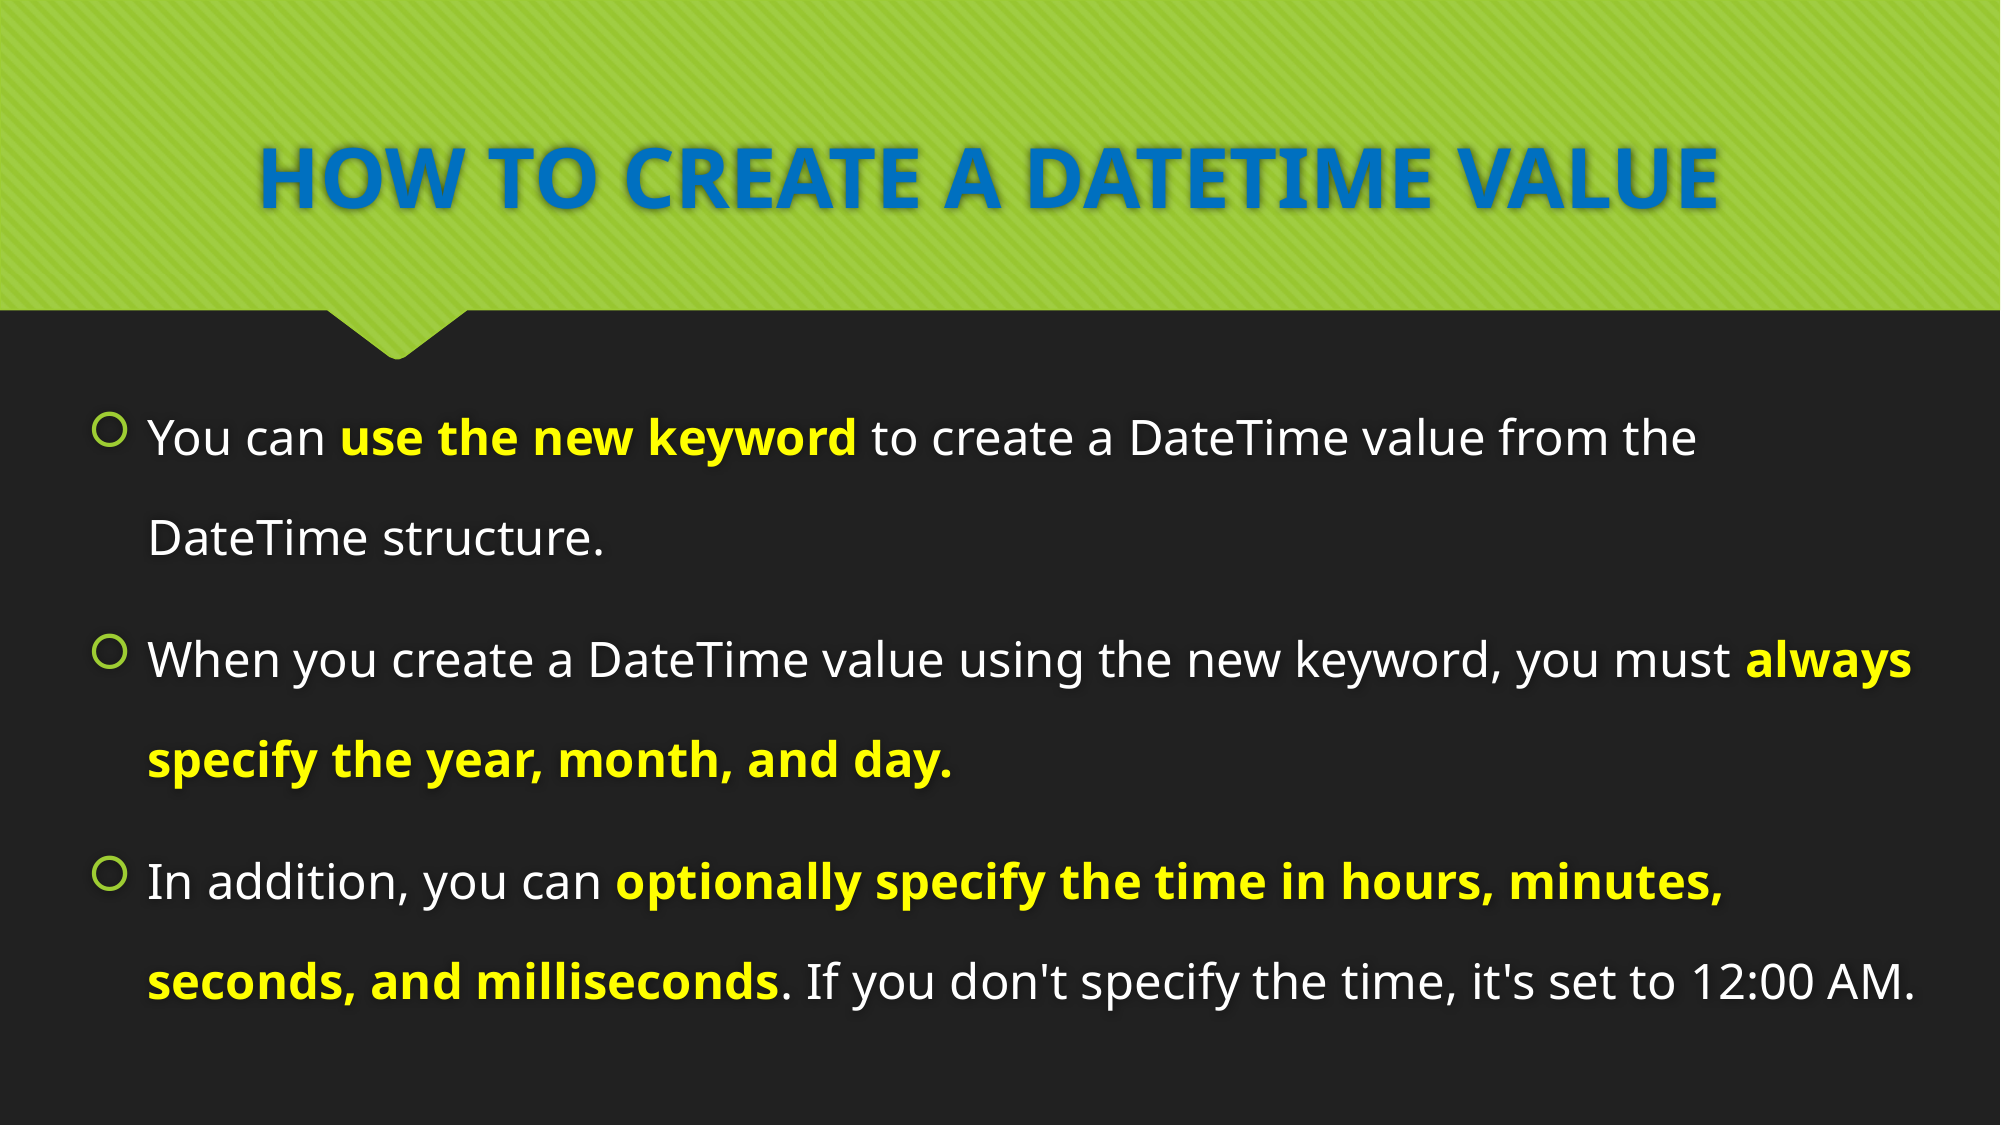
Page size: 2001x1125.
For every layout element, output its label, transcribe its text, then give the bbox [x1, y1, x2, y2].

title HOW TO CREATE A DATETIME VALUE [132, 73, 1868, 233]
list You can use the new keyword to create a DateTime value from the DateTime structure. When you create a DateTime value using the new keyword, you must always specify the year, month, and day. In addition, you can optionally specify the time in hours, minutes, seconds, and milliseconds. If you don't specify the time, it's set to 12:00 AM. [72, 358, 1949, 1105]
